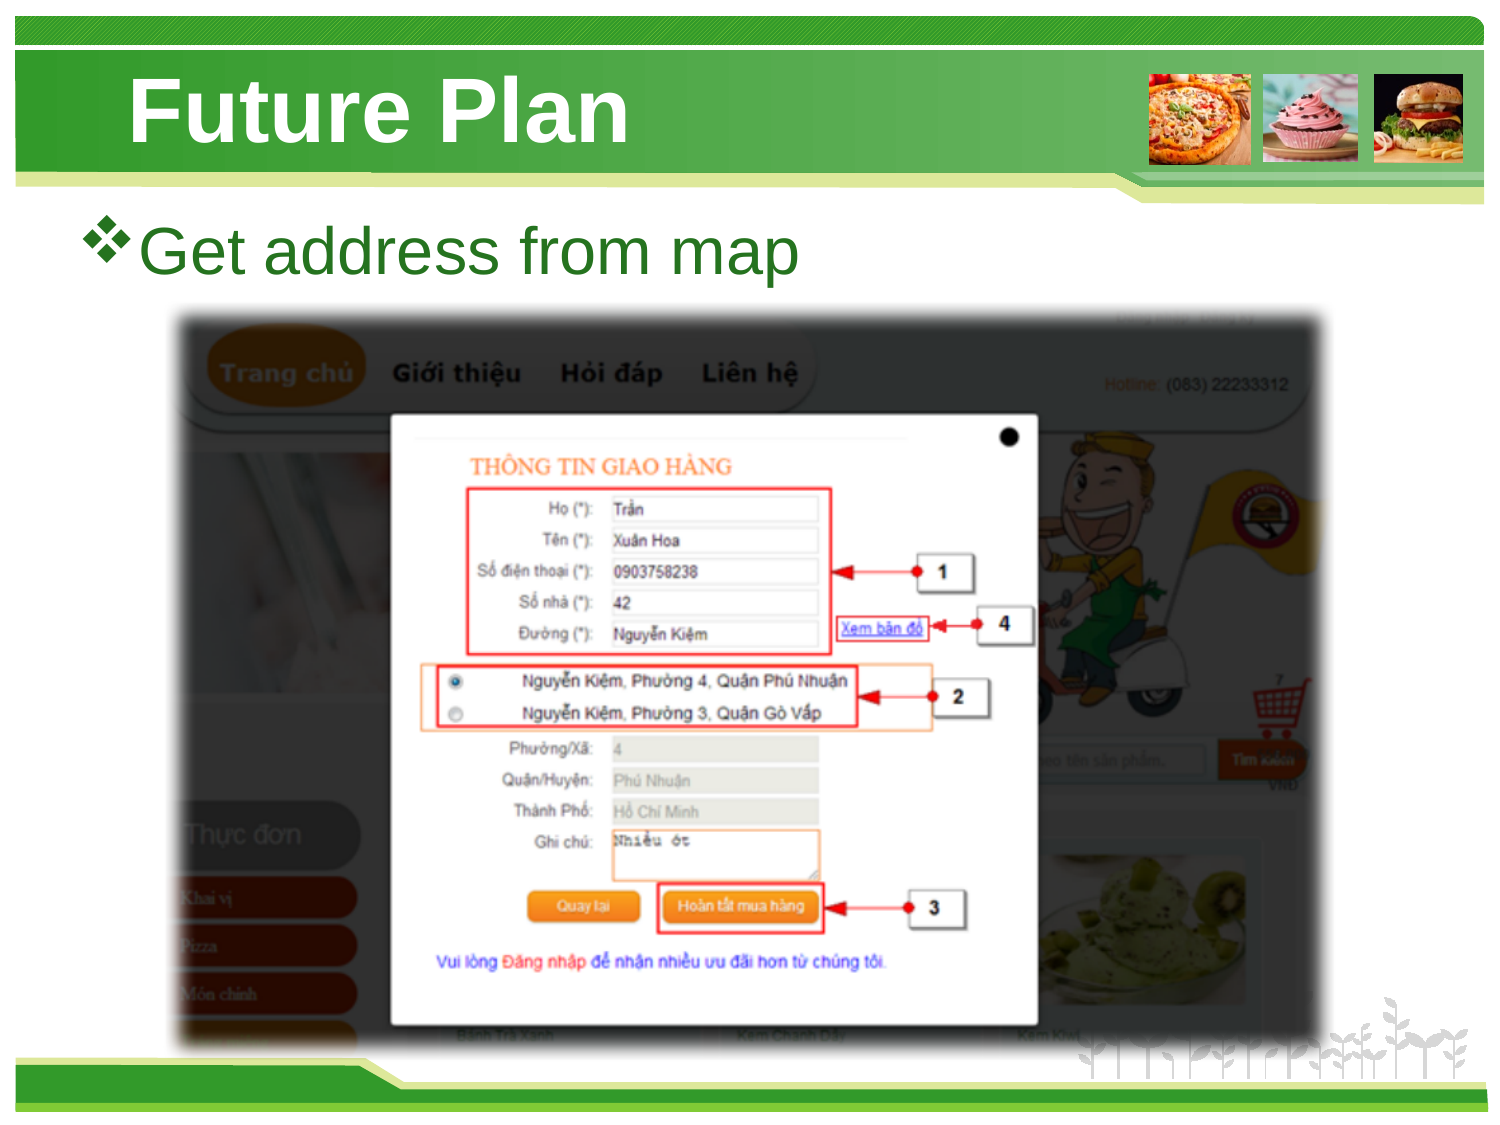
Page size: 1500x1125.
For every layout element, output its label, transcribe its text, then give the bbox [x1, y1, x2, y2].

picture [1149, 74, 1252, 165]
text_box Get address from map [62, 200, 1500, 1125]
title Future Plan [112, 37, 1176, 176]
picture [1263, 74, 1358, 162]
picture [162, 299, 1338, 1064]
picture [1374, 74, 1463, 163]
